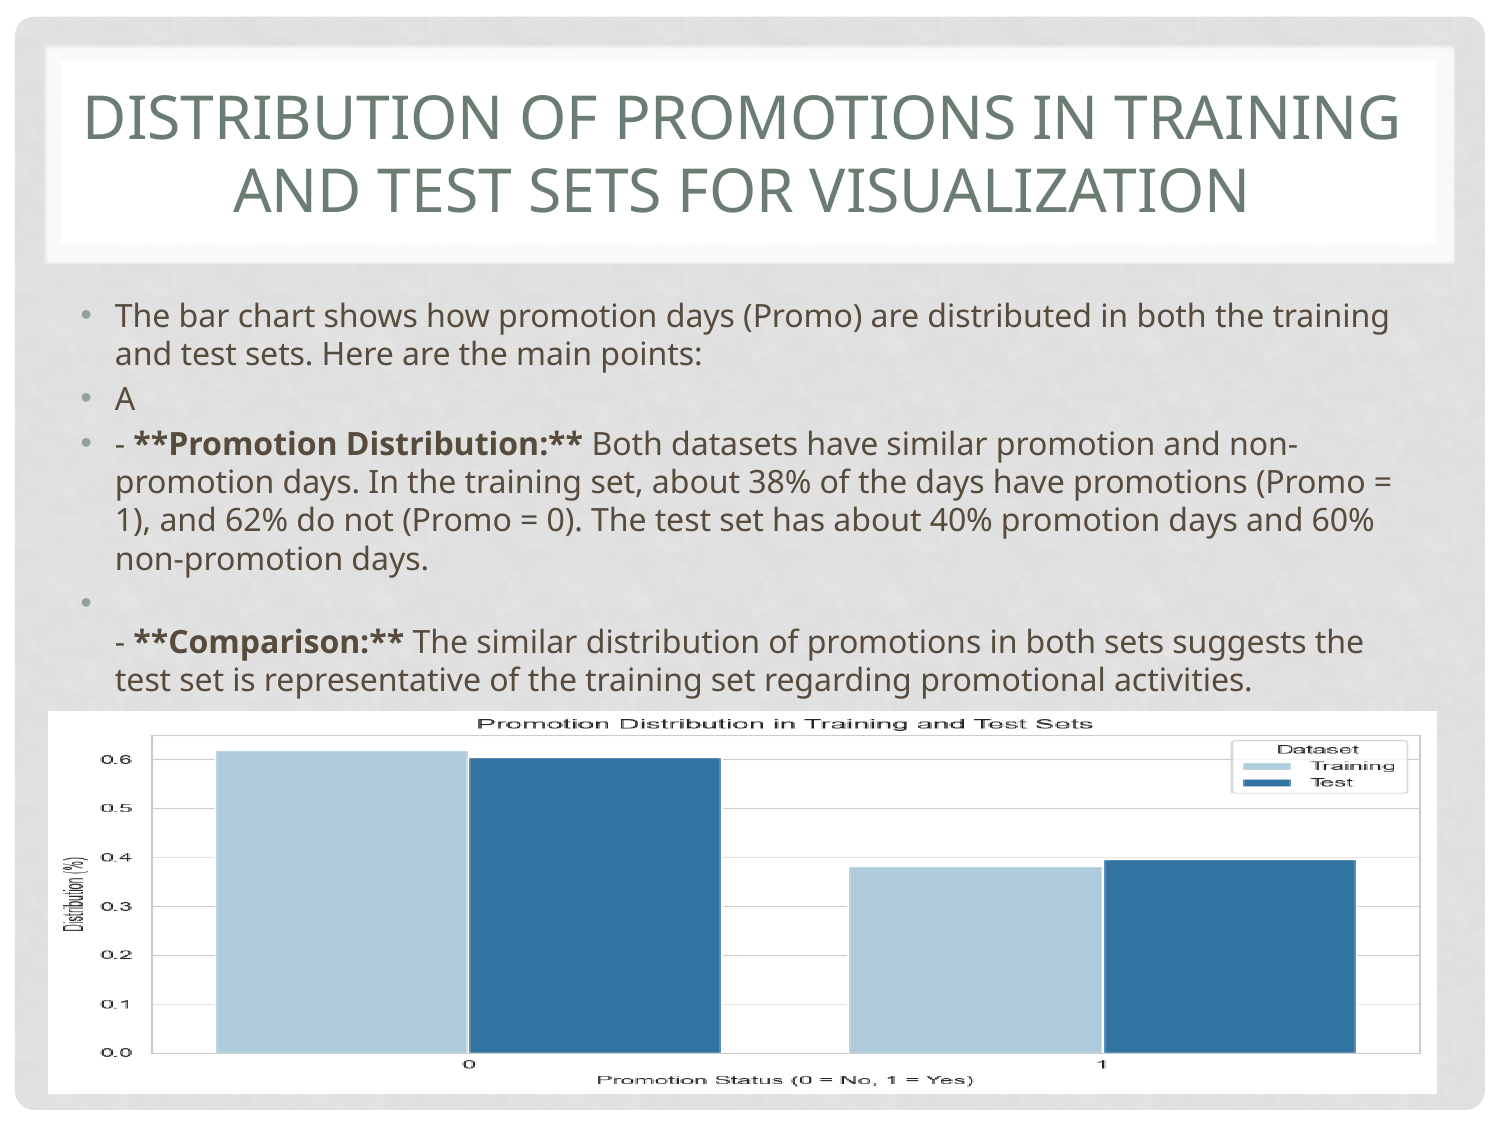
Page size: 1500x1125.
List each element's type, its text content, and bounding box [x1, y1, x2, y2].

text_box Distribution of promotions in training and test sets for visualization [64, 66, 1420, 237]
picture [48, 711, 1437, 1095]
list The bar chart shows how promotion days (Promo) are distributed in both the training and test sets. Here are the main points: A - **Promotion Distribution:** Both datasets have similar promotion and non-promotion days. In the training set, about 38% of the days have promotions (Promo = 1), and 62% do not (Promo = 0). The test set has about 40% promotion days and 60% non-promotion days. - **Comparison:** The similar distribution of promotions in both sets suggests the test set is representative of the training set regarding promotional activities. [48, 287, 1425, 711]
